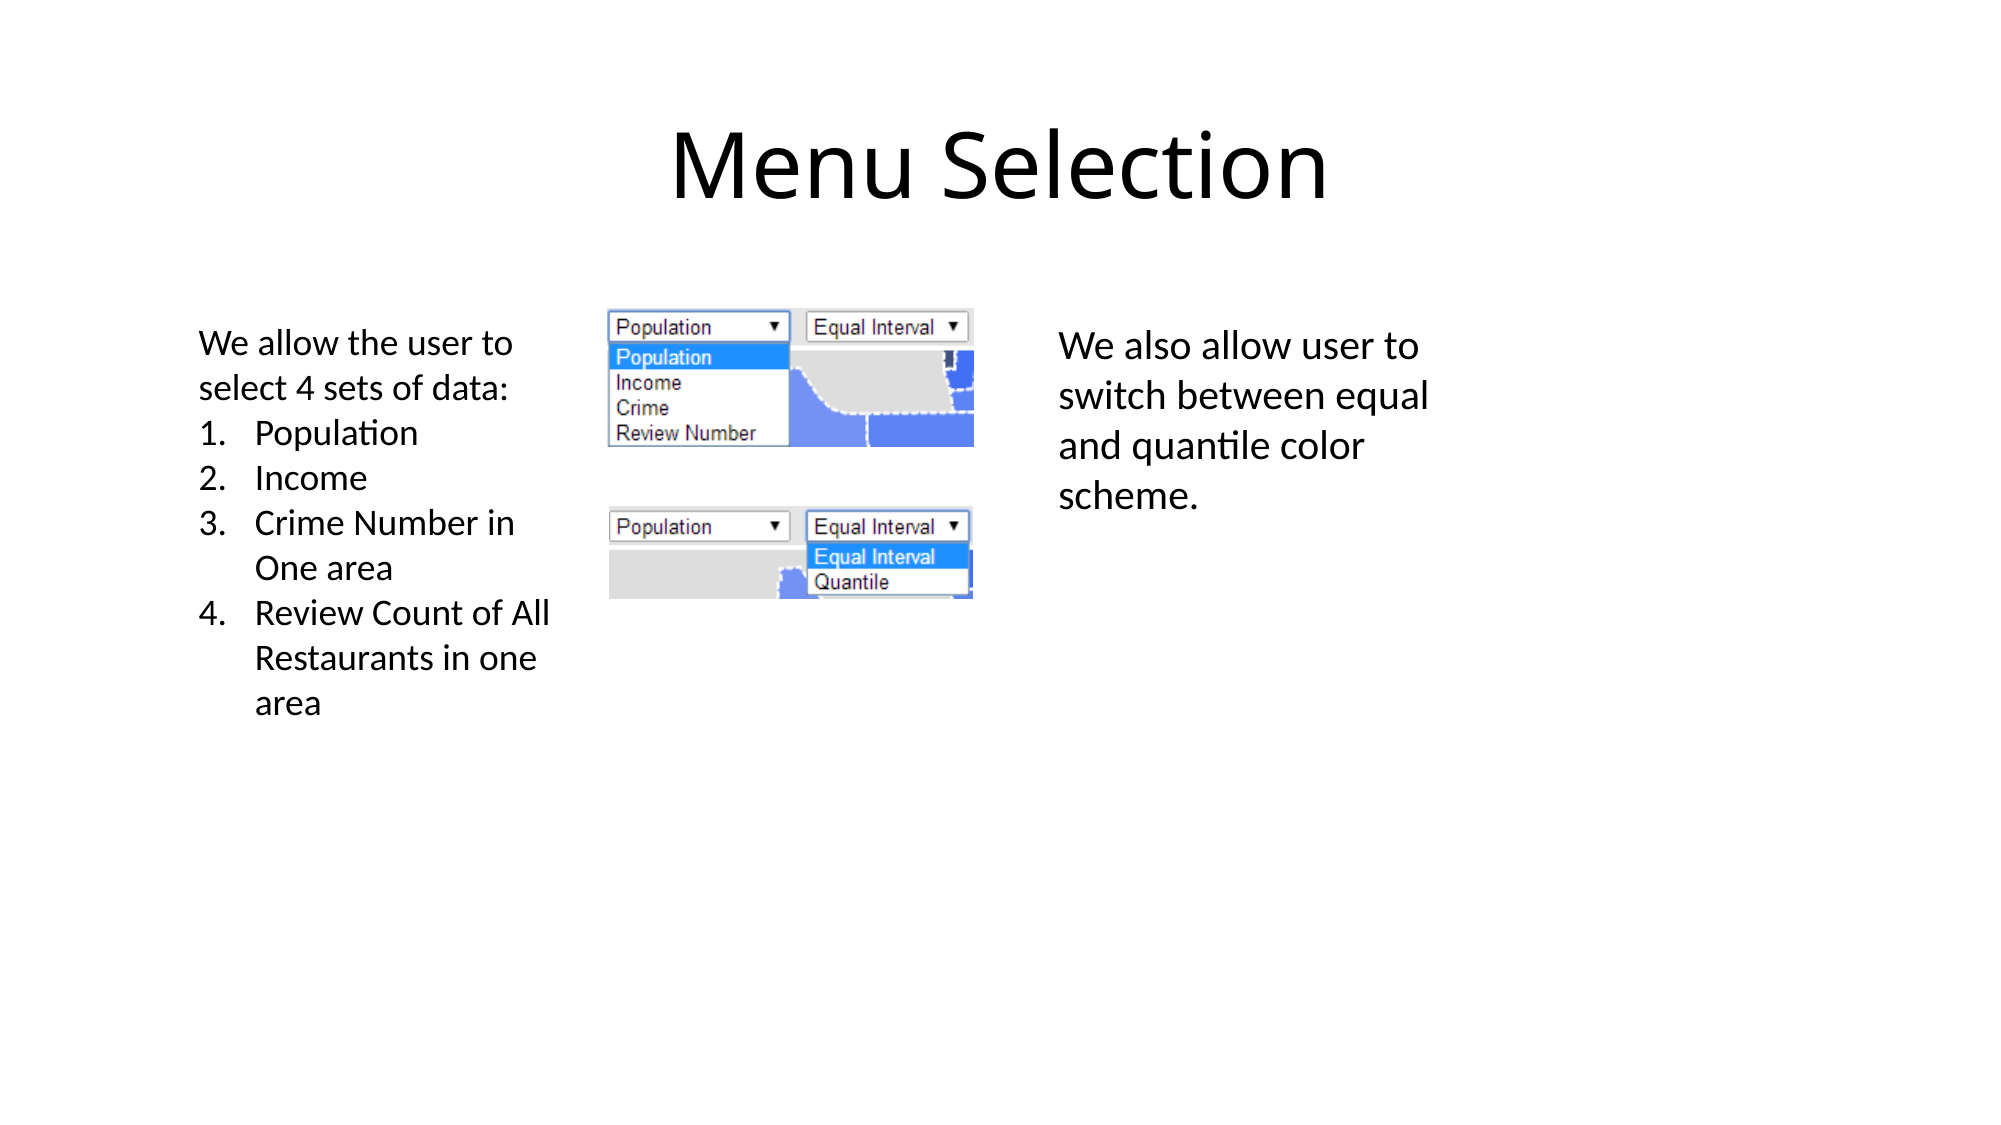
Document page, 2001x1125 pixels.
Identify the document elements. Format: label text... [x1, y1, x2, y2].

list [609, 506, 973, 599]
text_box We also allow user to switch between equal and quantile color scheme. [1043, 310, 1496, 526]
title Menu Selection [137, 59, 1863, 278]
text_box We allow the user to select 4 sets of data: Population Income Crime Number in One area Review Count of All Restaurants in one area [183, 310, 573, 731]
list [607, 308, 974, 447]
